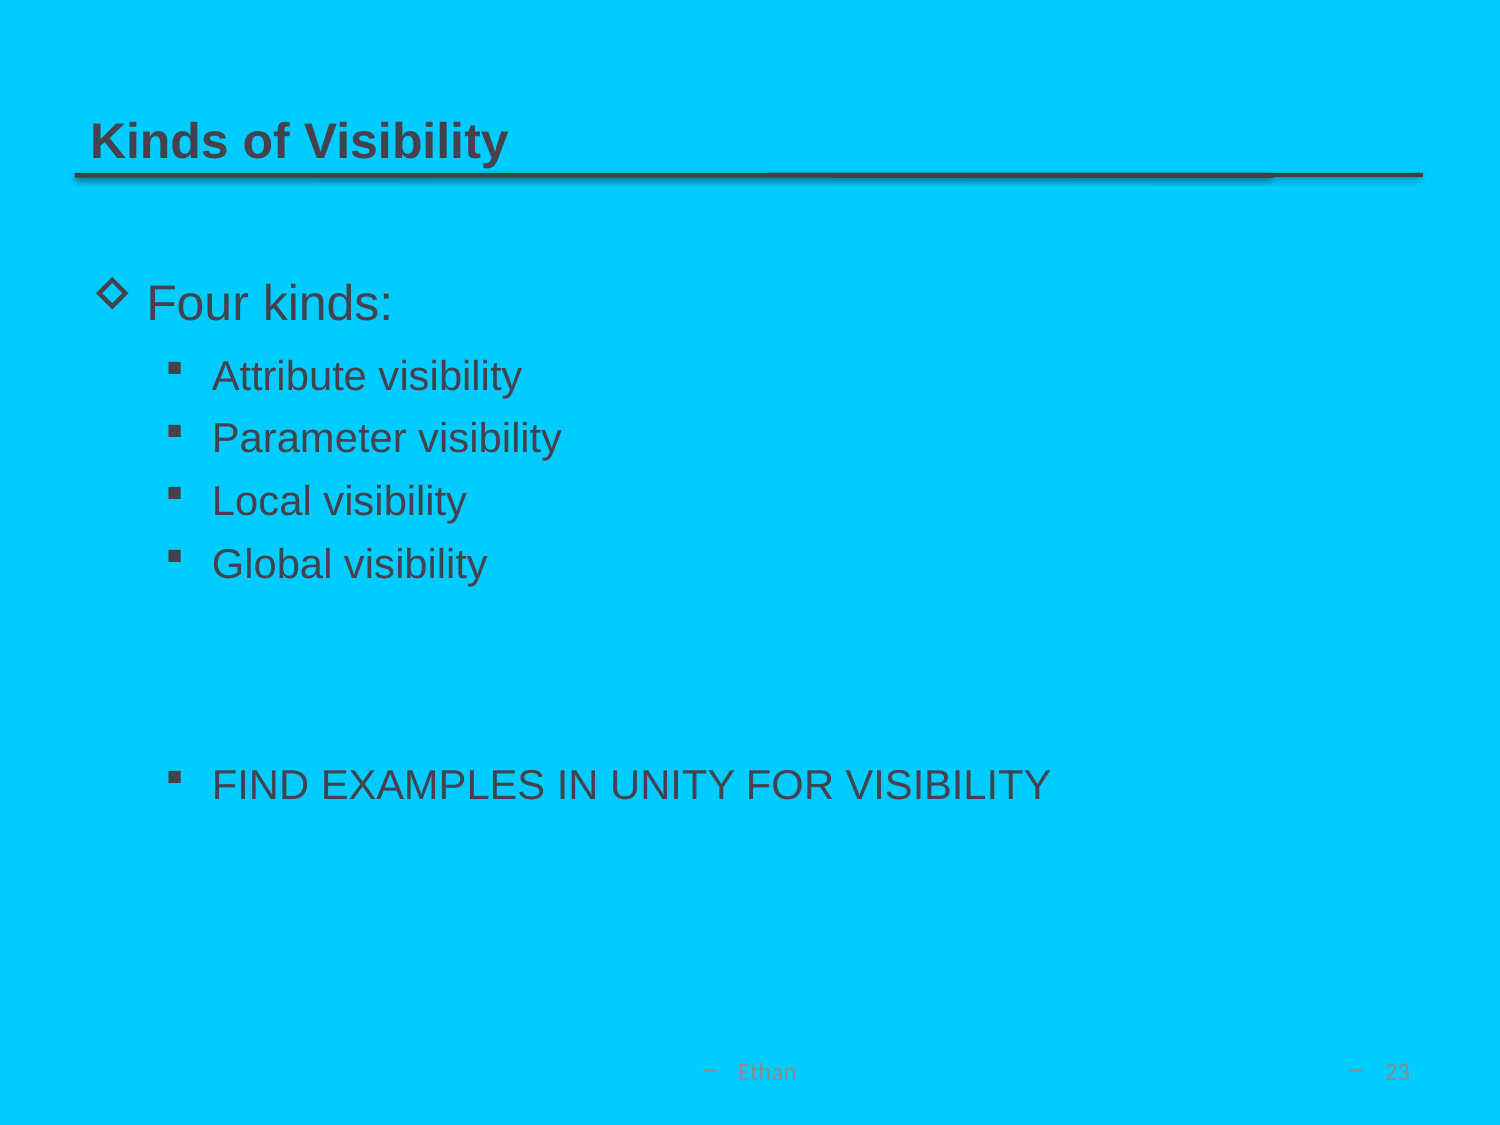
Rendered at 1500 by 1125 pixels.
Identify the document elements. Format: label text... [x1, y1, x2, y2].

slide_number 23 [1074, 1042, 1425, 1103]
list Four kinds: Attribute visibility Parameter visibility Local visibility Global visibility FIND EXAMPLES IN UNITY FOR VISIBILITY [75, 262, 1425, 1005]
title Kinds of Visibility [75, 45, 1272, 233]
footer Ethan [512, 1042, 988, 1103]
